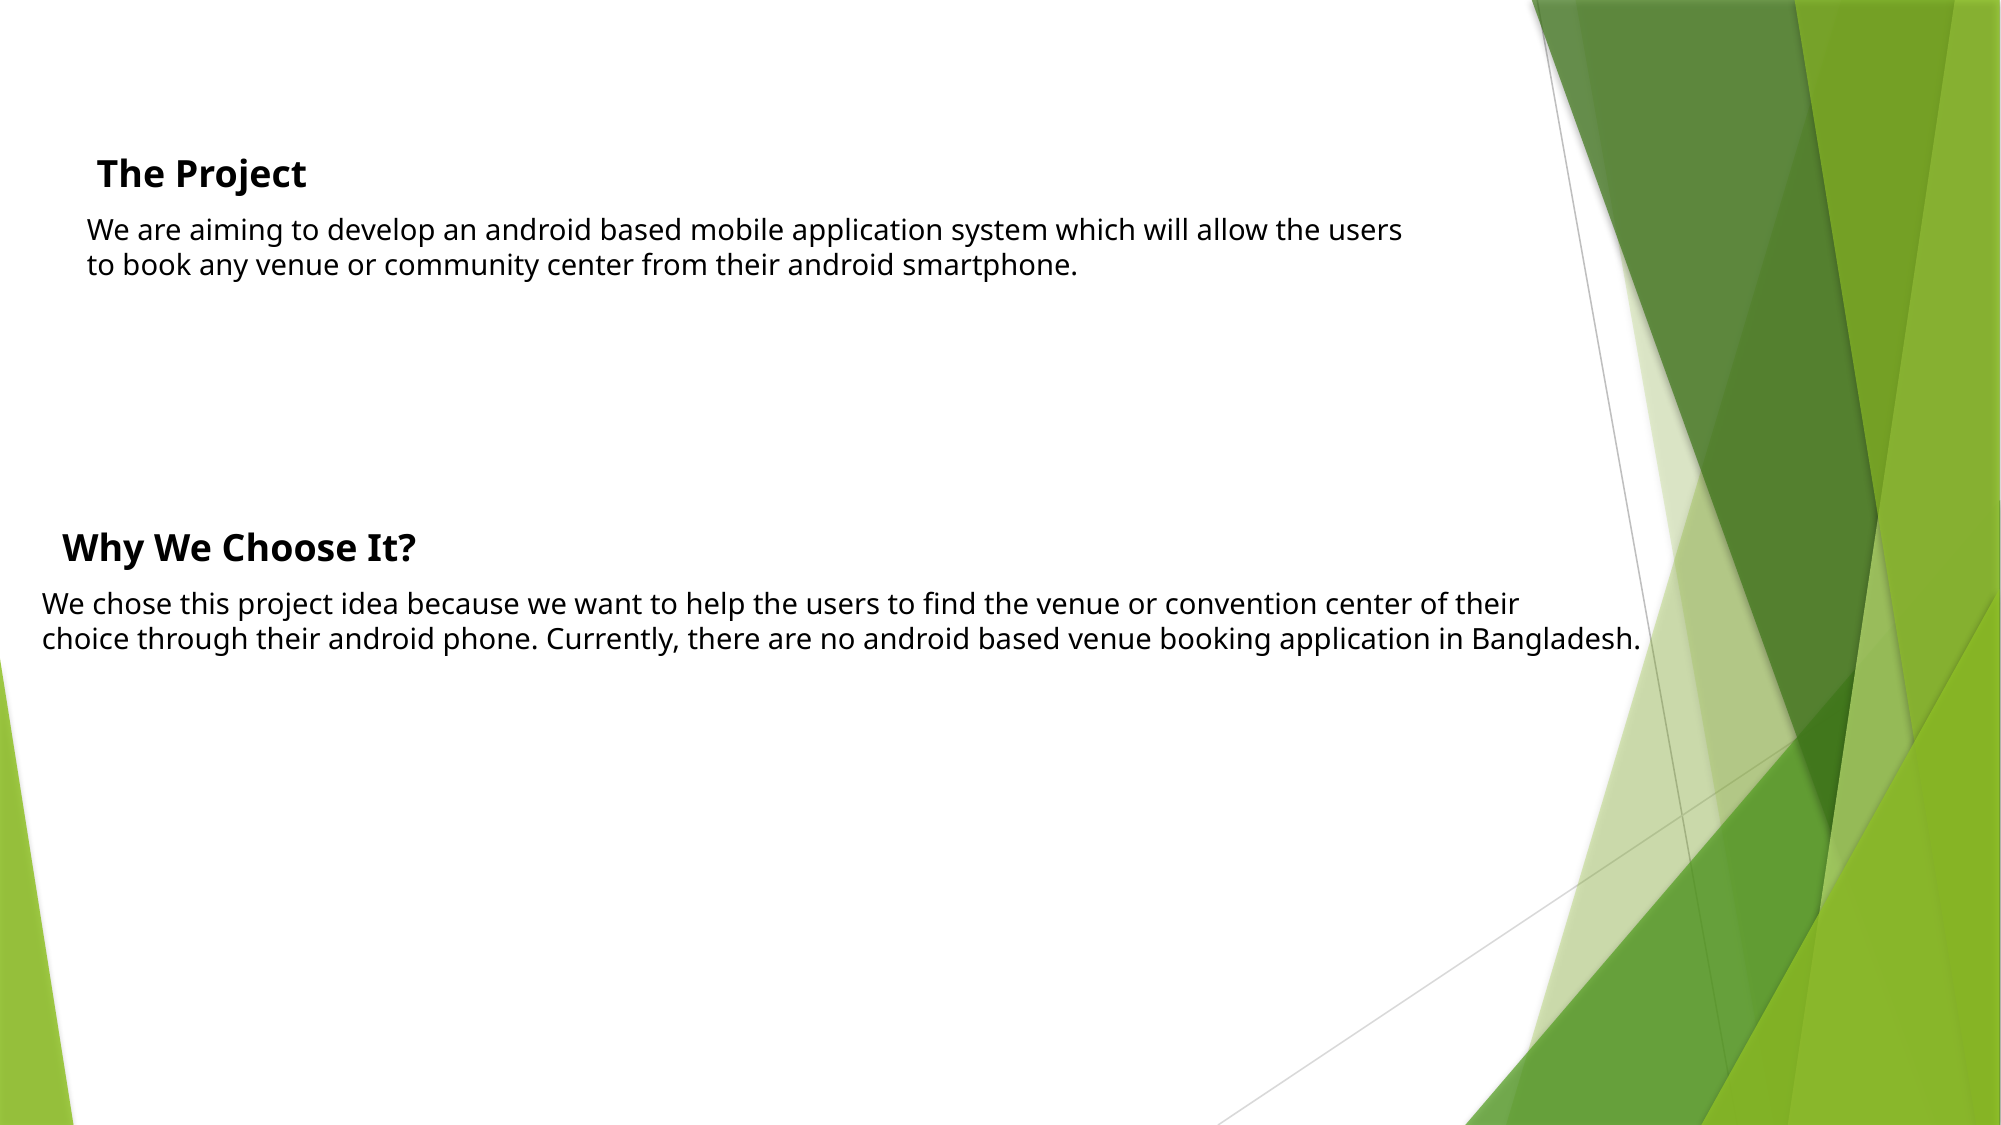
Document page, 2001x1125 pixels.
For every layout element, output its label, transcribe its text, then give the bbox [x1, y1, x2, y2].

text_box We chose this project idea because we want to help the users to find the venue or convention center of their choice through their android phone. Currently, there are no android based venue booking application in Bangladesh. [27, 577, 1658, 663]
text_box The Project [81, 143, 323, 203]
text_box Why We Choose It? [47, 516, 432, 577]
text_box We are aiming to develop an android based mobile application system which will allow the users to book any venue or community center from their android smartphone. [72, 203, 1419, 289]
